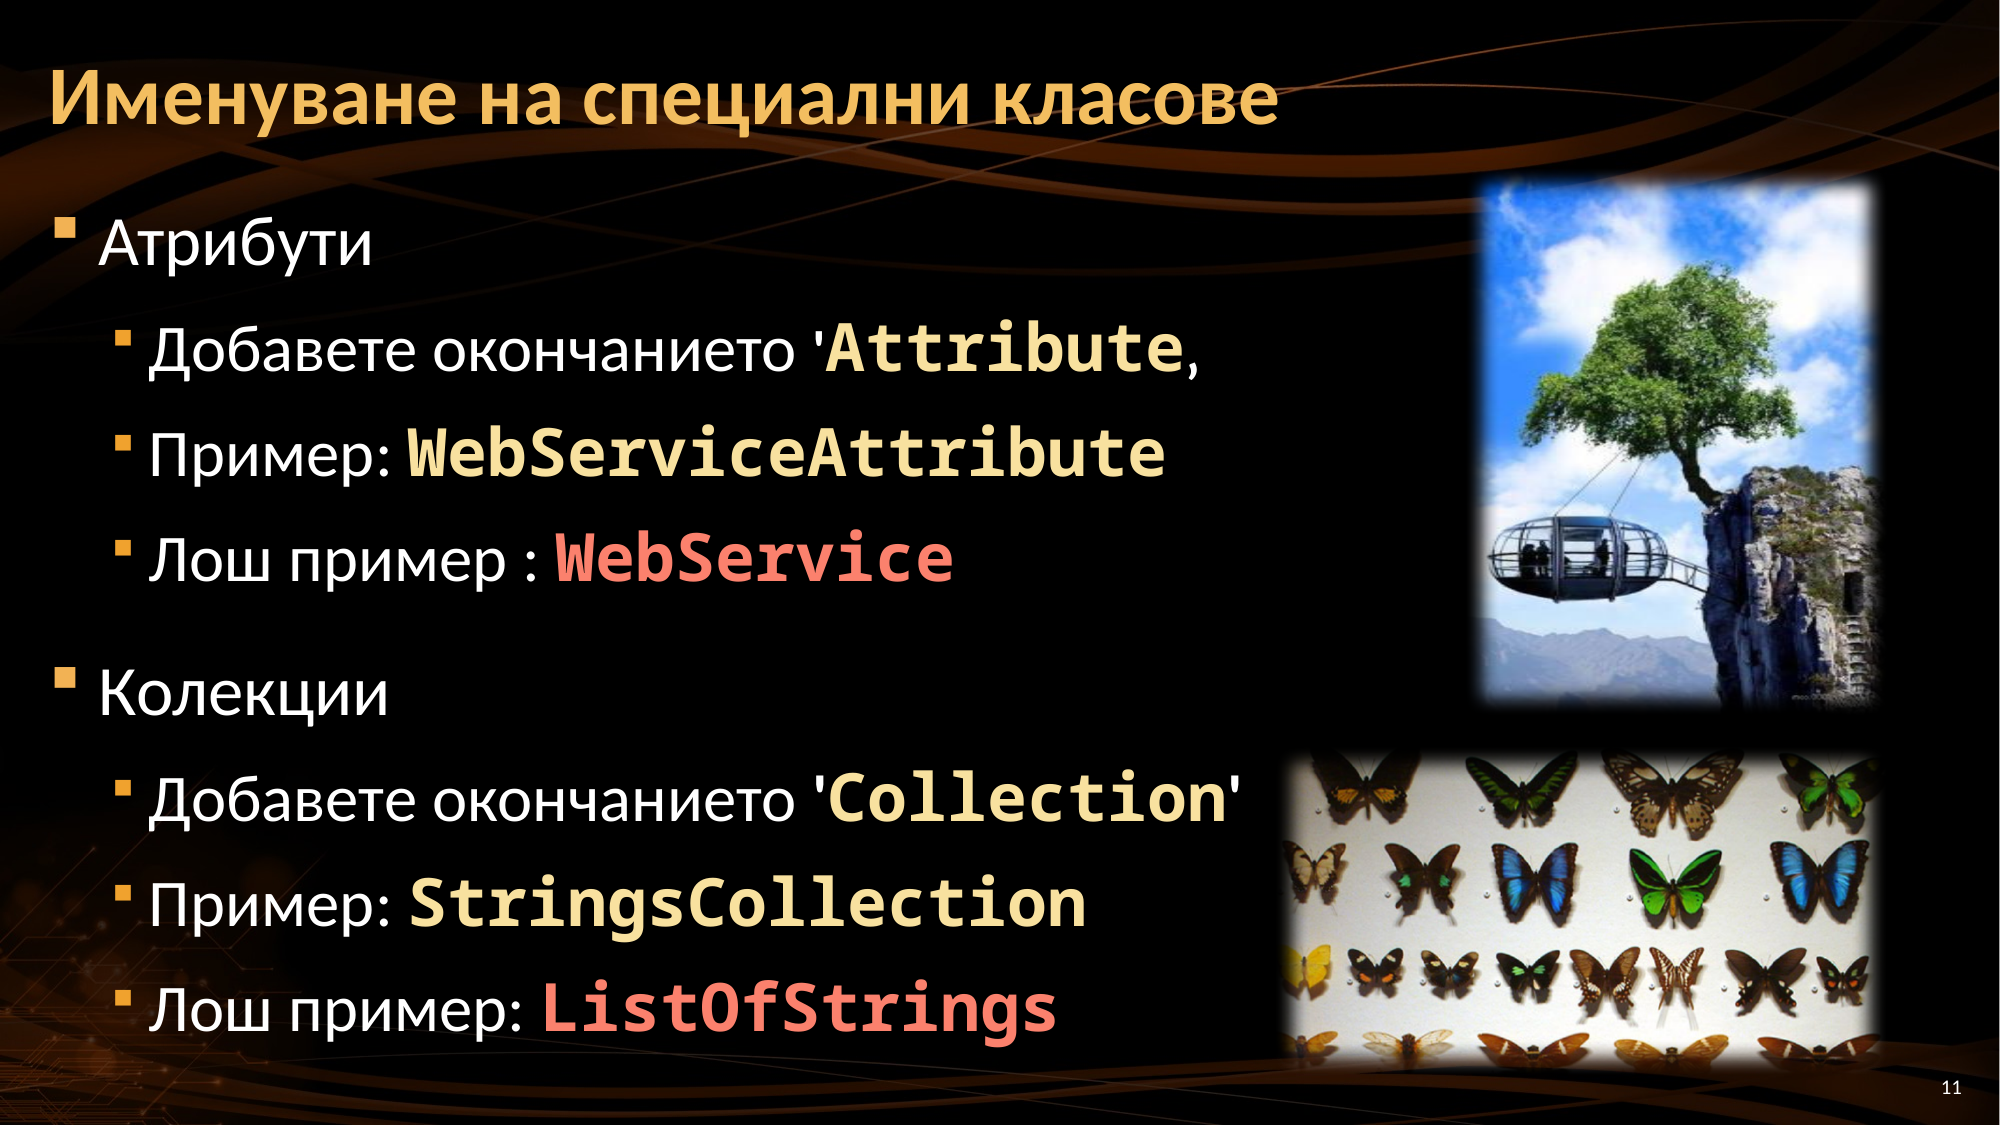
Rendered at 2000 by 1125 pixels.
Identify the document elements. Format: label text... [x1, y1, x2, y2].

picture [0, 0, 2000, 1125]
slide_number 11 [1897, 1070, 1968, 1103]
title Именуване на специални класове [30, 6, 1968, 189]
list Атрибути Добавете окончанието 'Attribute‚ Пример: WebServiceAttribute Лош пример : WebService Колекции Добавете окончанието 'Collection' Пример: StringsCollection Лош пример: ListOfStrings [31, 189, 1968, 1103]
